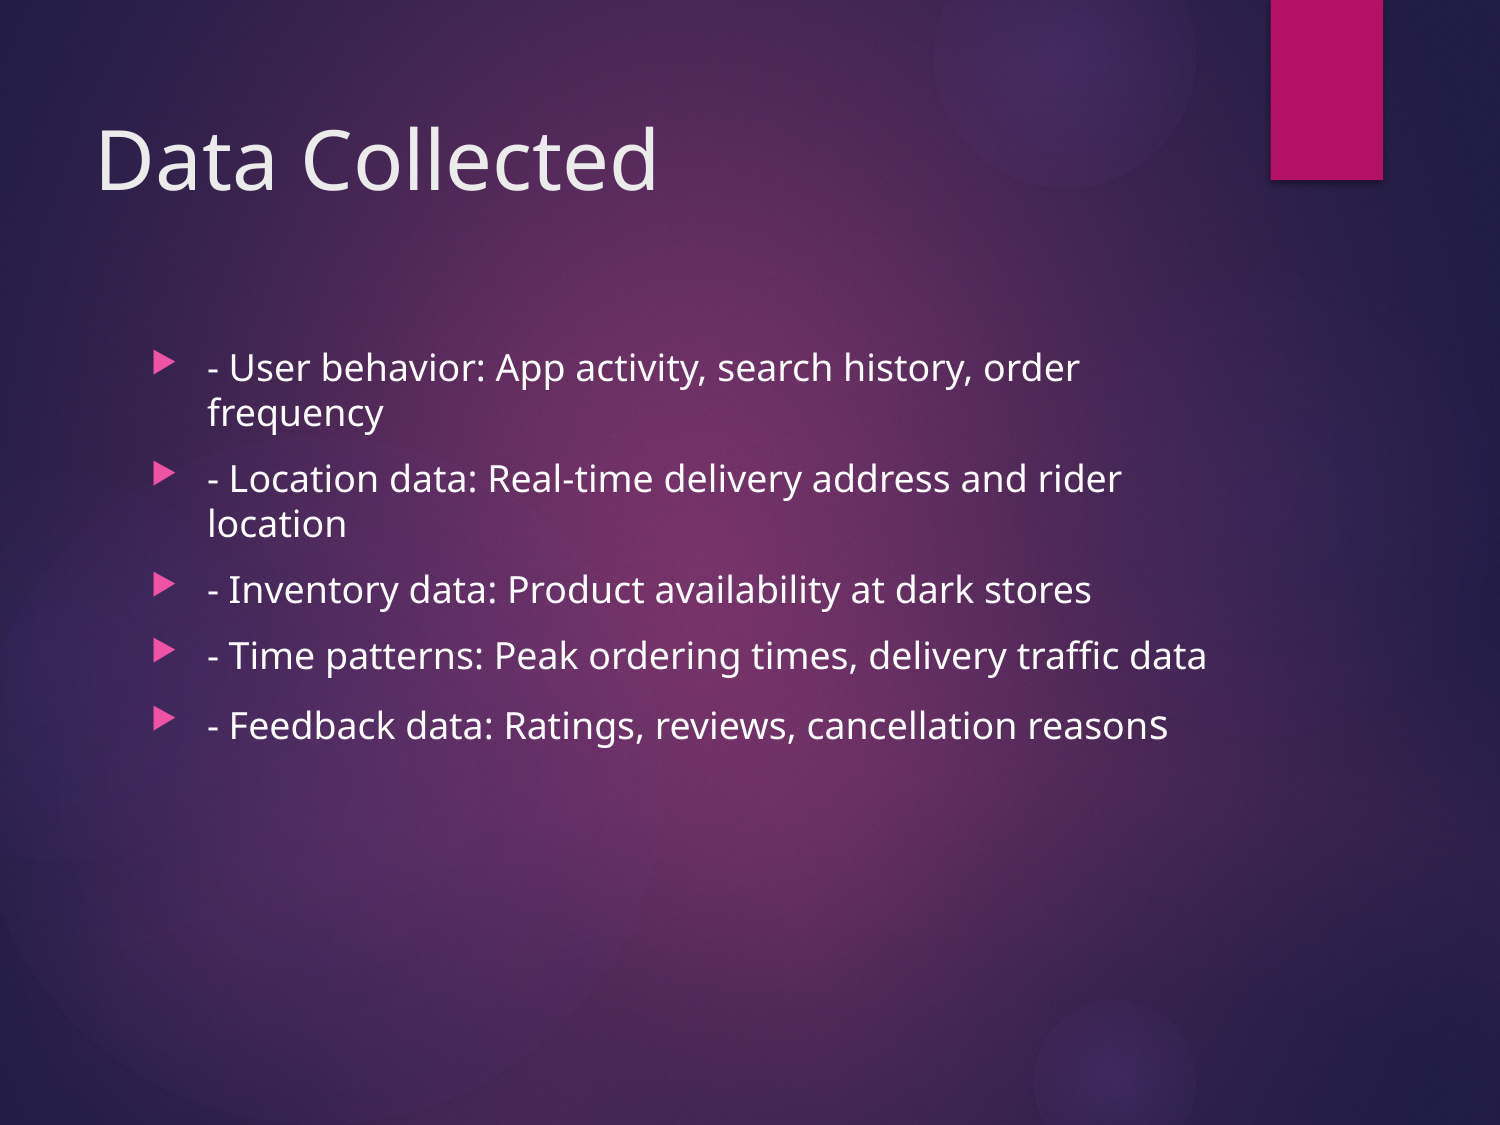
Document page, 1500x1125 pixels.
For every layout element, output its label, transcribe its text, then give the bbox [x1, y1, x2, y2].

list - User behavior: App activity, search history, order frequency - Location data: Real-time delivery address and rider location - Inventory data: Product availability at dark stores - Time patterns: Peak ordering times, delivery traffic data - Feedback data: Ratings, reviews, cancellation reasons [135, 336, 1237, 1025]
title Data Collected [79, 99, 1237, 276]
